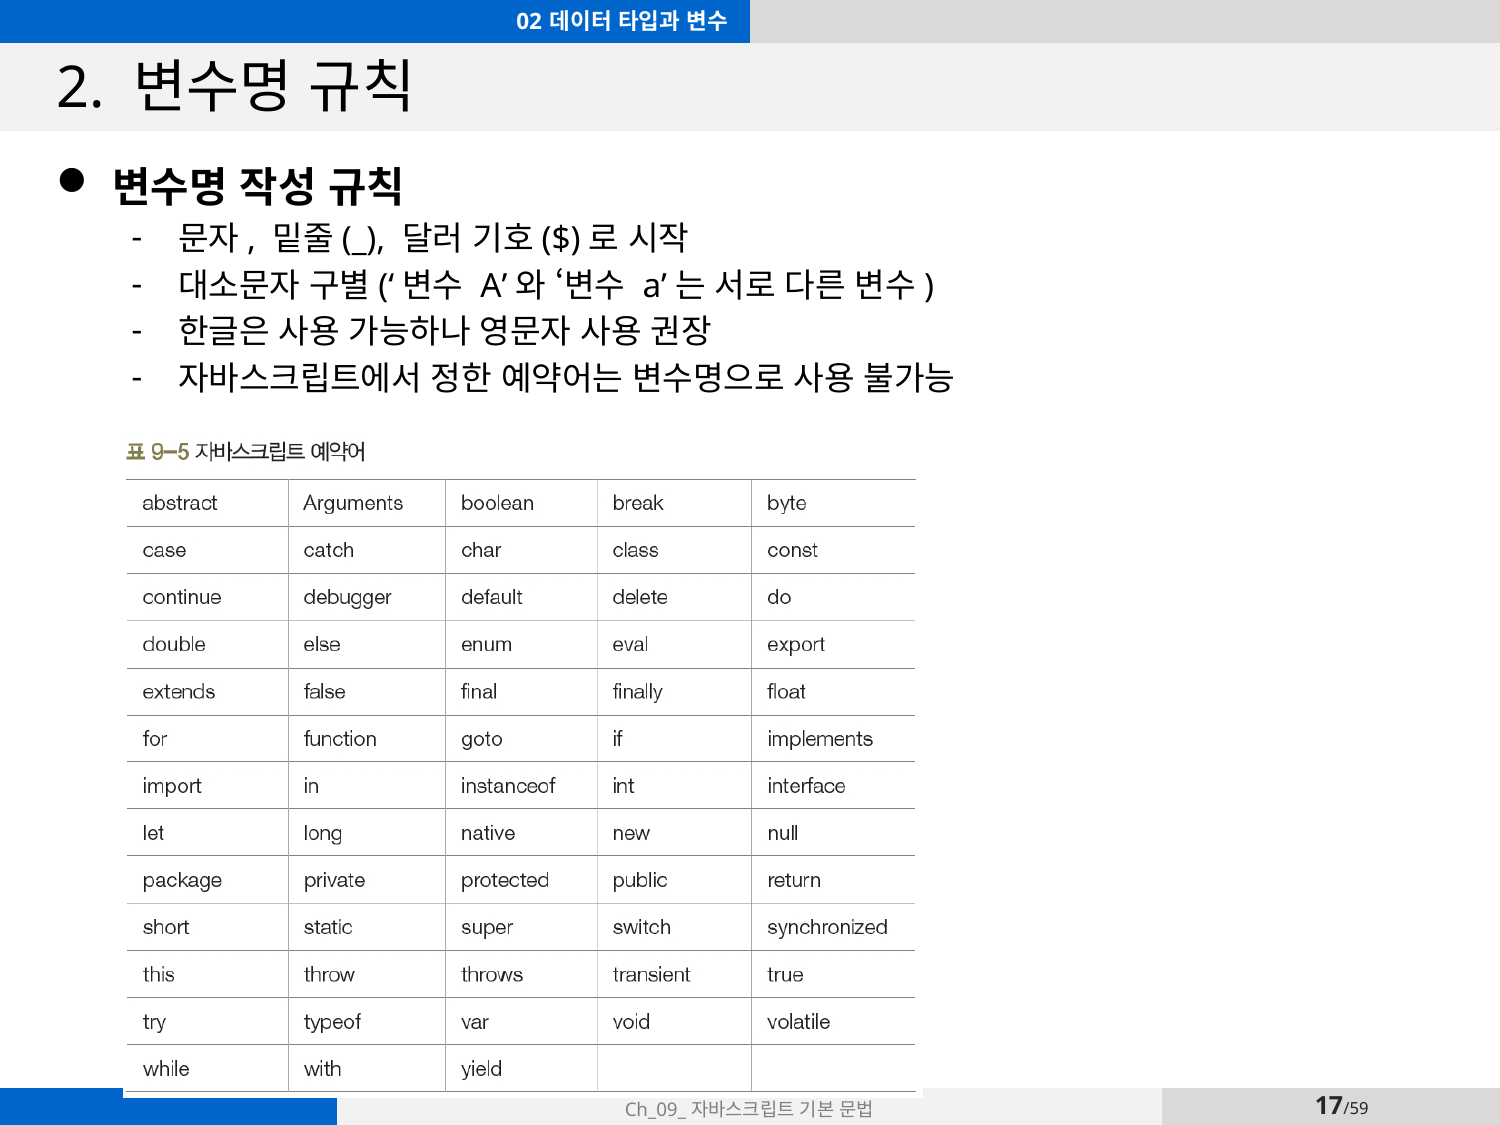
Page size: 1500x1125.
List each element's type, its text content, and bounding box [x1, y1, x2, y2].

title 2. 변수명 규칙 [41, 42, 1459, 128]
picture [123, 436, 923, 1099]
list 변수명 작성 규칙 문자, 밑줄(_), 달러 기호($)로 시작 대소문자 구별(‘변수 A’와 ‘변수 a’는 서로 다른 변수) 한글은 사용 가능하나 영문자 사용 권장 자바스크립트에서 정한 예약어는 변수명으로 사용 불가능 [41, 152, 1377, 437]
text_box 02 데이터 타입과 변수 [0, 0, 743, 43]
